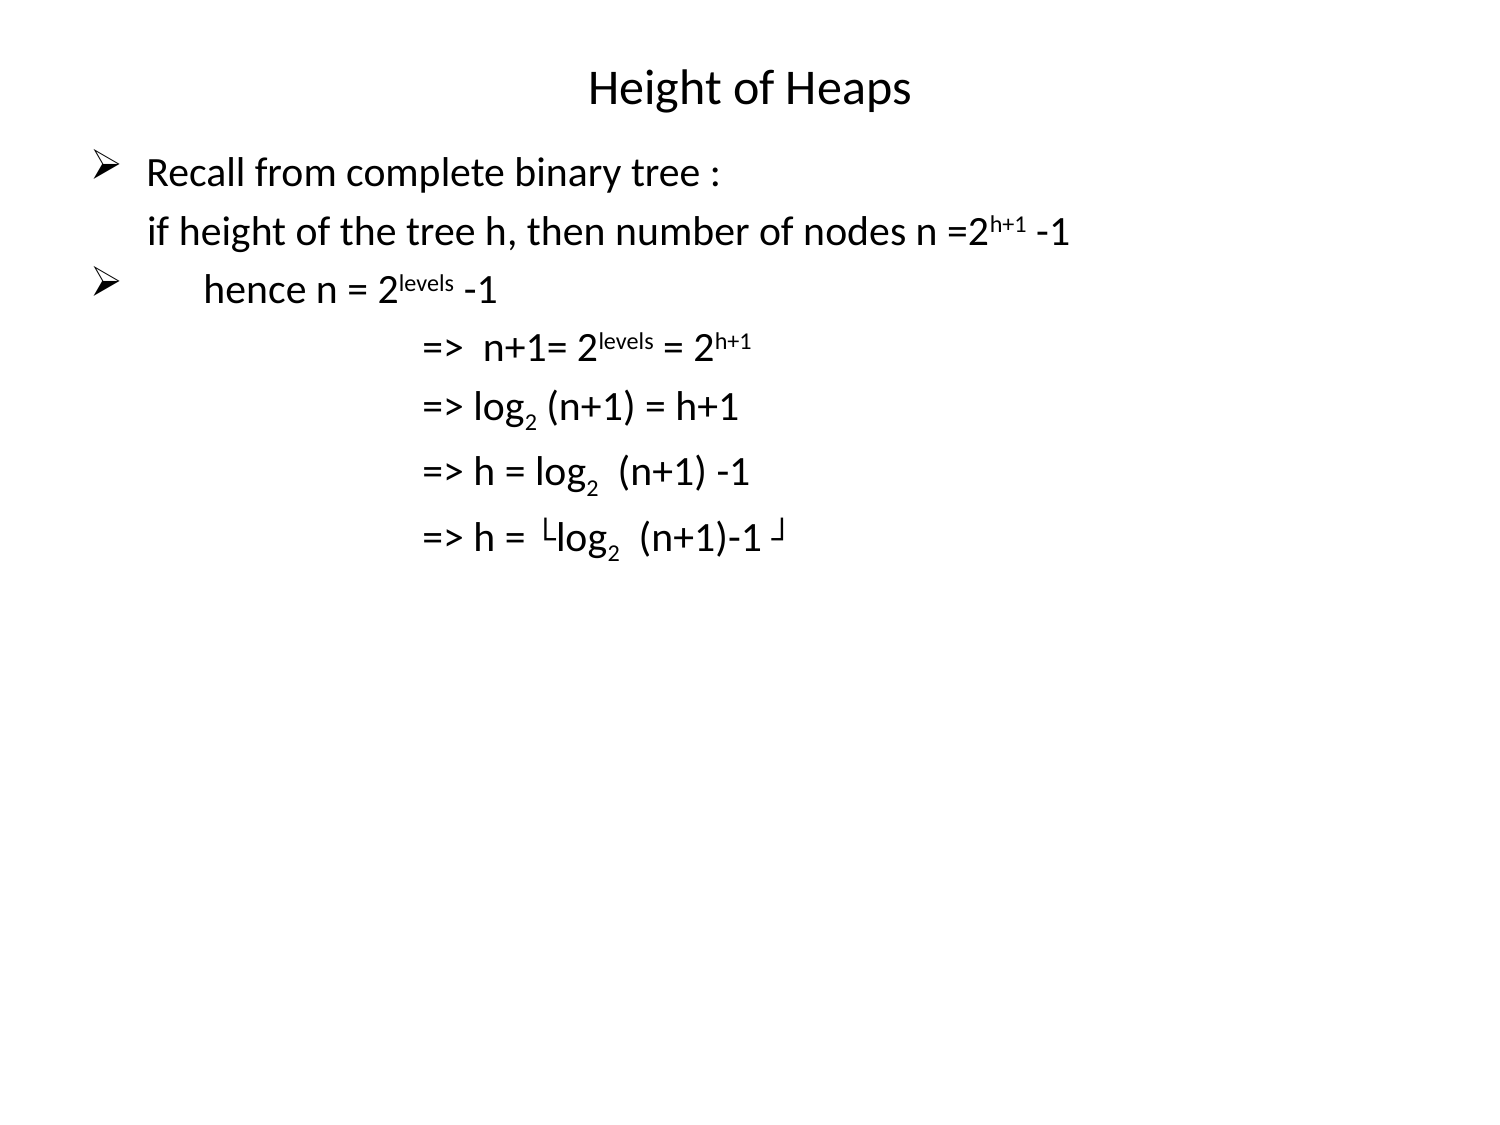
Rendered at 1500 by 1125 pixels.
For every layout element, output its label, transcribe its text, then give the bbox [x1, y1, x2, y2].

list Recall from complete binary tree : if height of the tree h, then number of nodes n =2h+1 -1 hence n = 2levels -1 => n+1= 2levels = 2h+1 => log2 (n+1) = h+1 => h = log2 (n+1) -1 => h = └log2 (n+1)-1 ┘ [75, 137, 1425, 1005]
title Height of Heaps [75, 45, 1425, 125]
